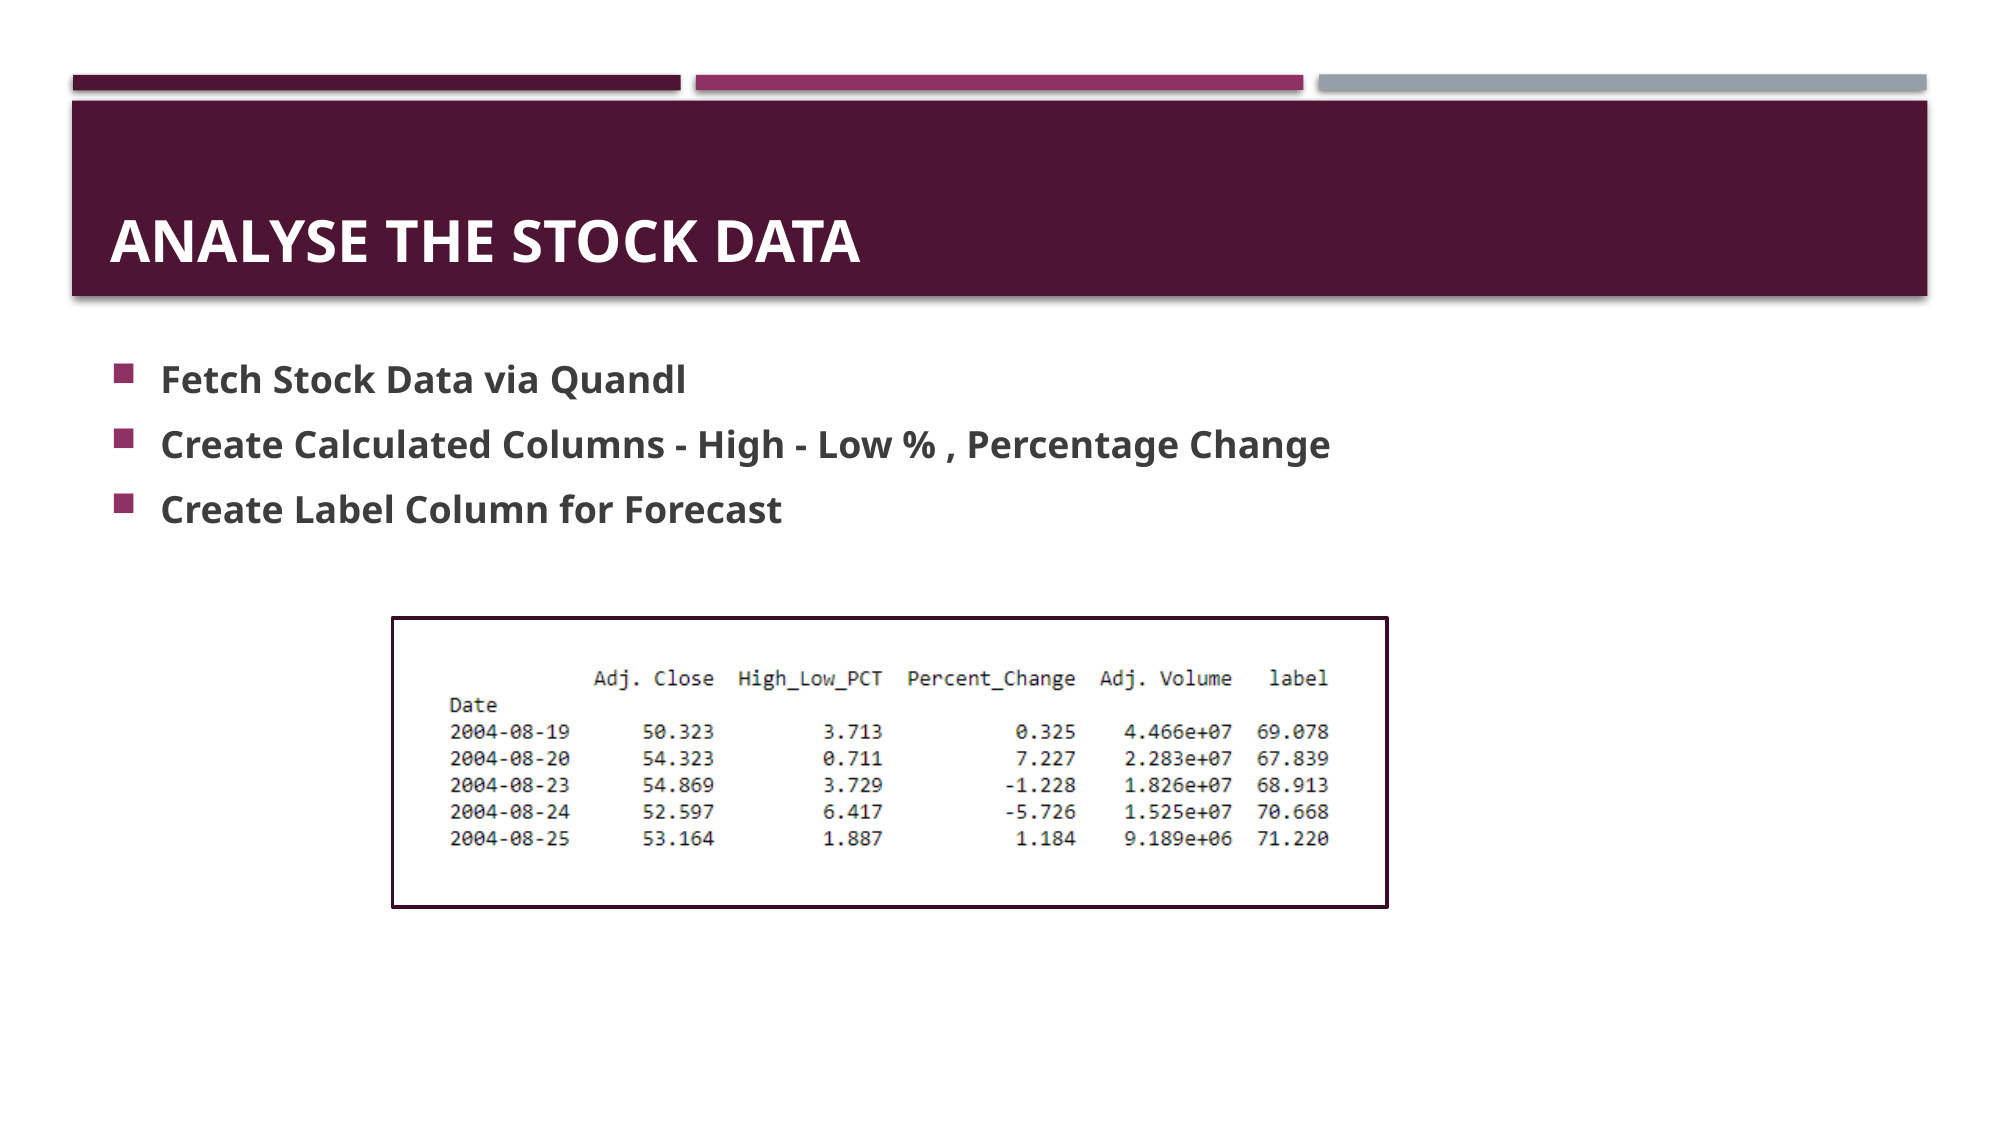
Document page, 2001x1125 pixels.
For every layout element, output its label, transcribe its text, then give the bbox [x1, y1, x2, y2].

title Analyse the stock data [95, 115, 1905, 282]
list Fetch Stock Data via Quandl Create Calculated Columns - High - Low % , Percentage Change Create Label Column for Forecast [95, 334, 1905, 1009]
text_box [391, 616, 1389, 909]
picture [433, 658, 1347, 867]
